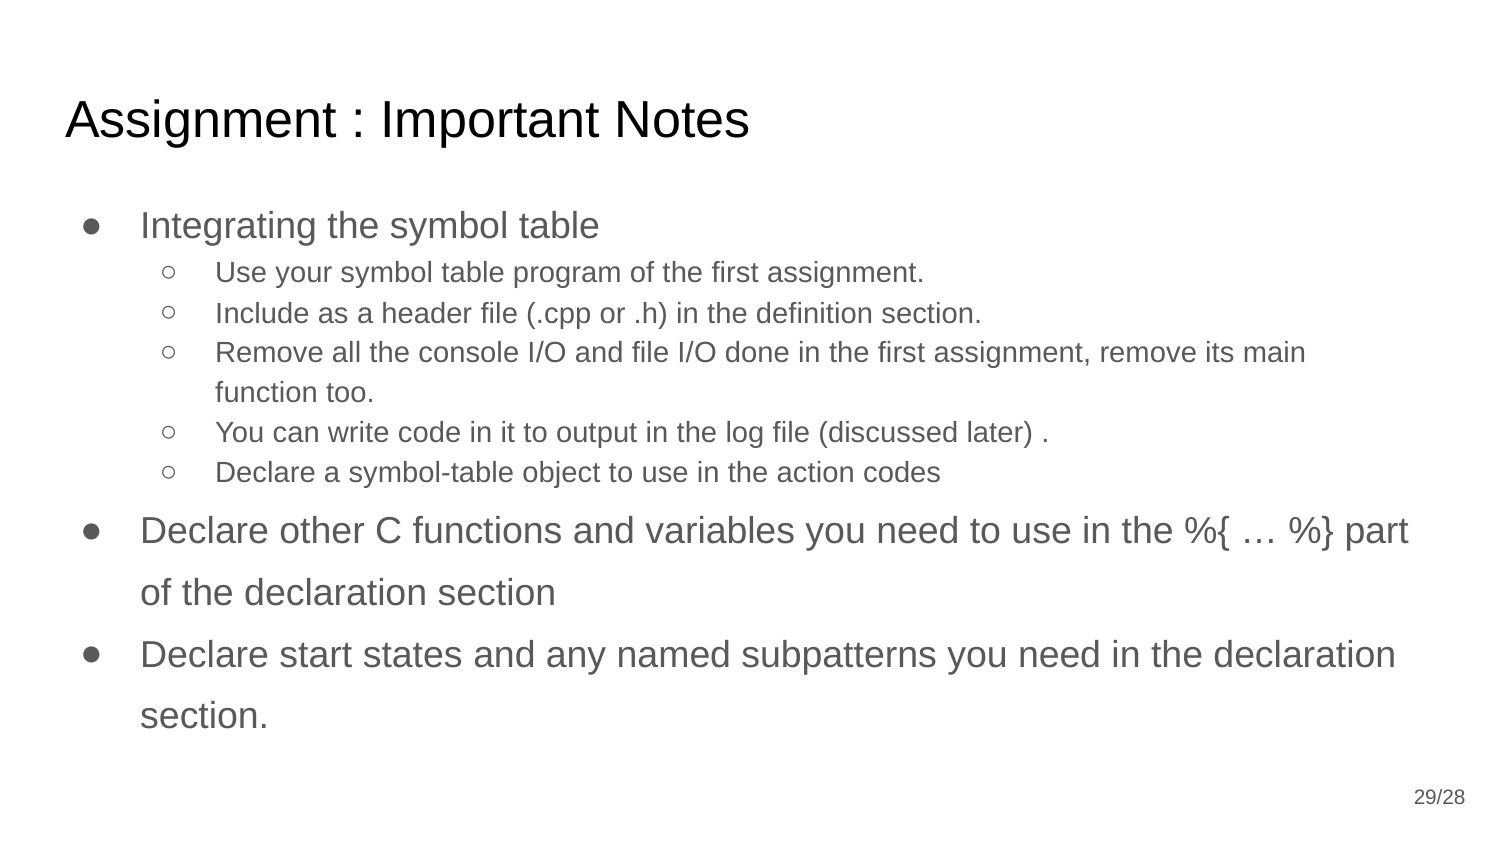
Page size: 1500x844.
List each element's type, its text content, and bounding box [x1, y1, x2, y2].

title Assignment : Important Notes [63, 82, 758, 227]
text_box Integrating the symbol table Use your symbol table program of the first assignment. Include as a header file (.cpp or .h) in the definition section. Remove all the console I/O and file I/O done in the first assignment, remove its main function too. You can write code in it to output in the log file (discussed later) . Declare a symbol-table object to use in the action codes Declare other C functions and variables you need to use in the %{ … %} part of the declaration section Declare start states and any named subpatterns you need in the declaration section. [77, 190, 1413, 737]
slide_number <number>/28 [1407, 783, 1468, 844]
